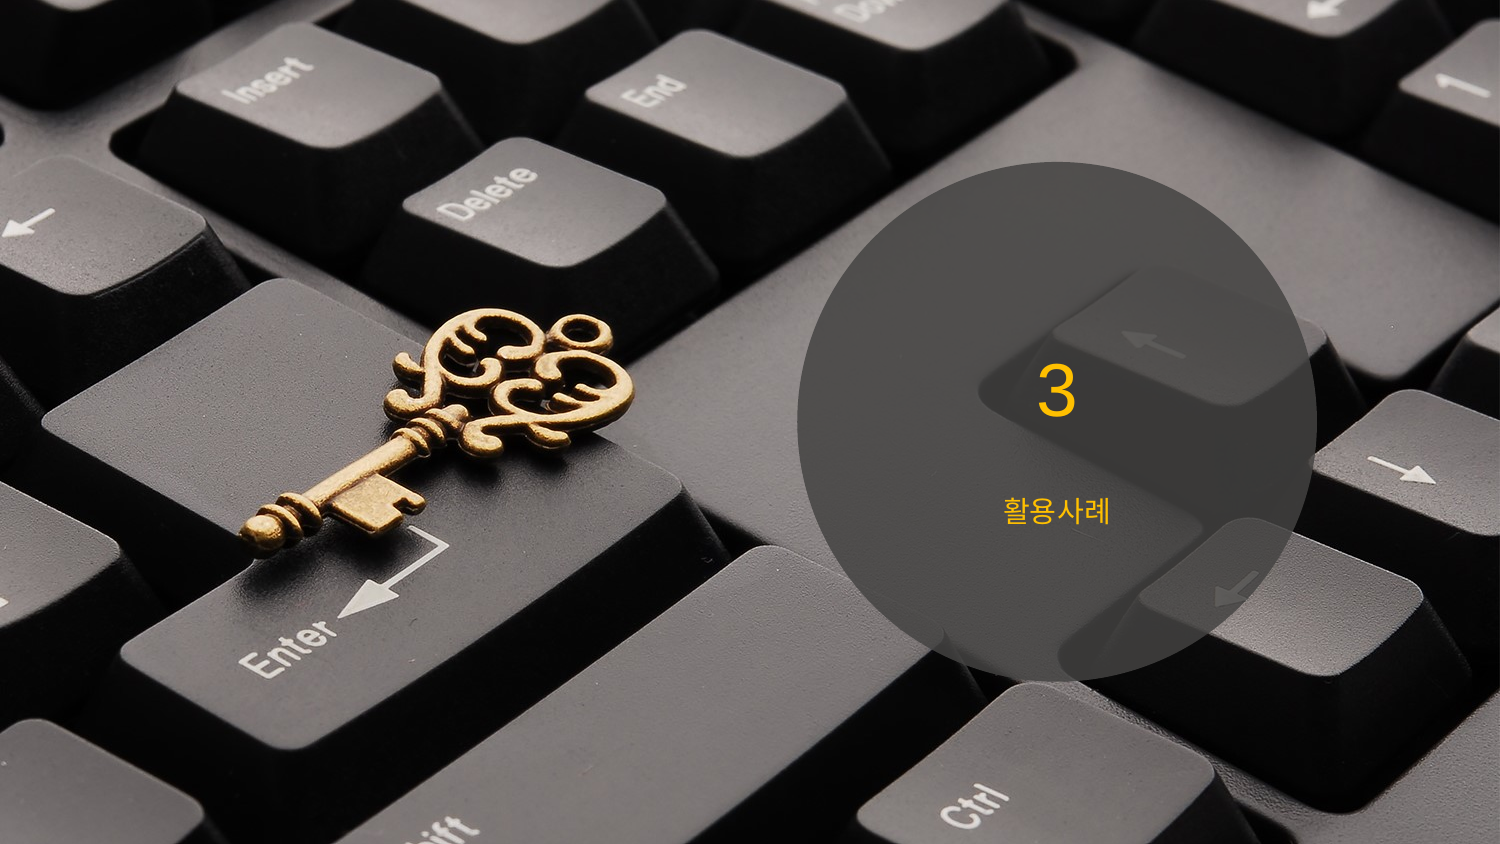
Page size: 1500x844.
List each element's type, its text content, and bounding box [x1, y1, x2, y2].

list 활용사례 [797, 469, 1317, 552]
picture [0, 0, 1500, 844]
list 3 [797, 303, 1317, 469]
